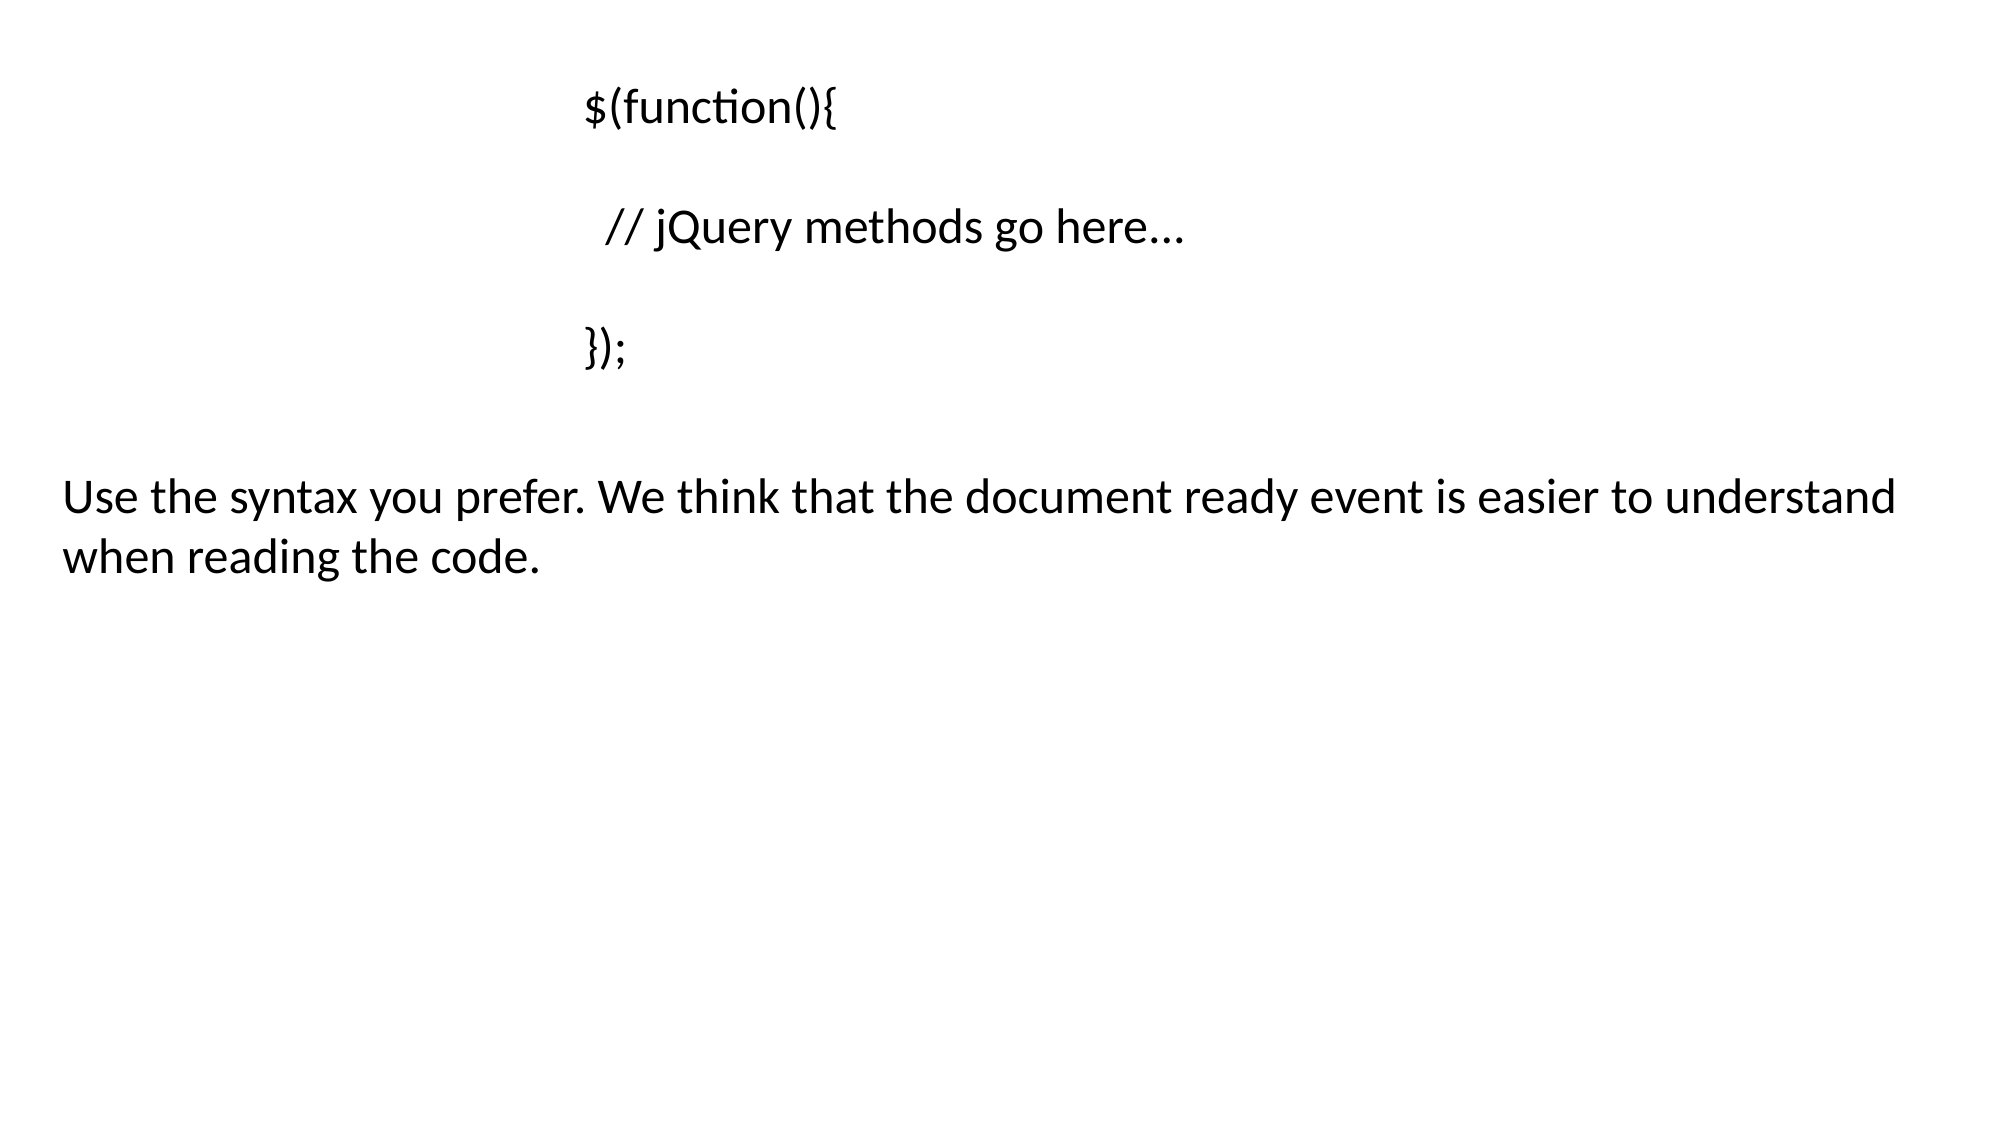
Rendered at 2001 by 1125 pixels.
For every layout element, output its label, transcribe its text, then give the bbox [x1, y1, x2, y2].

text_box Use the syntax you prefer. We think that the document ready event is easier to understand when reading the code. [47, 456, 1944, 592]
text_box $(function(){ // jQuery methods go here... }); [568, 66, 1569, 381]
